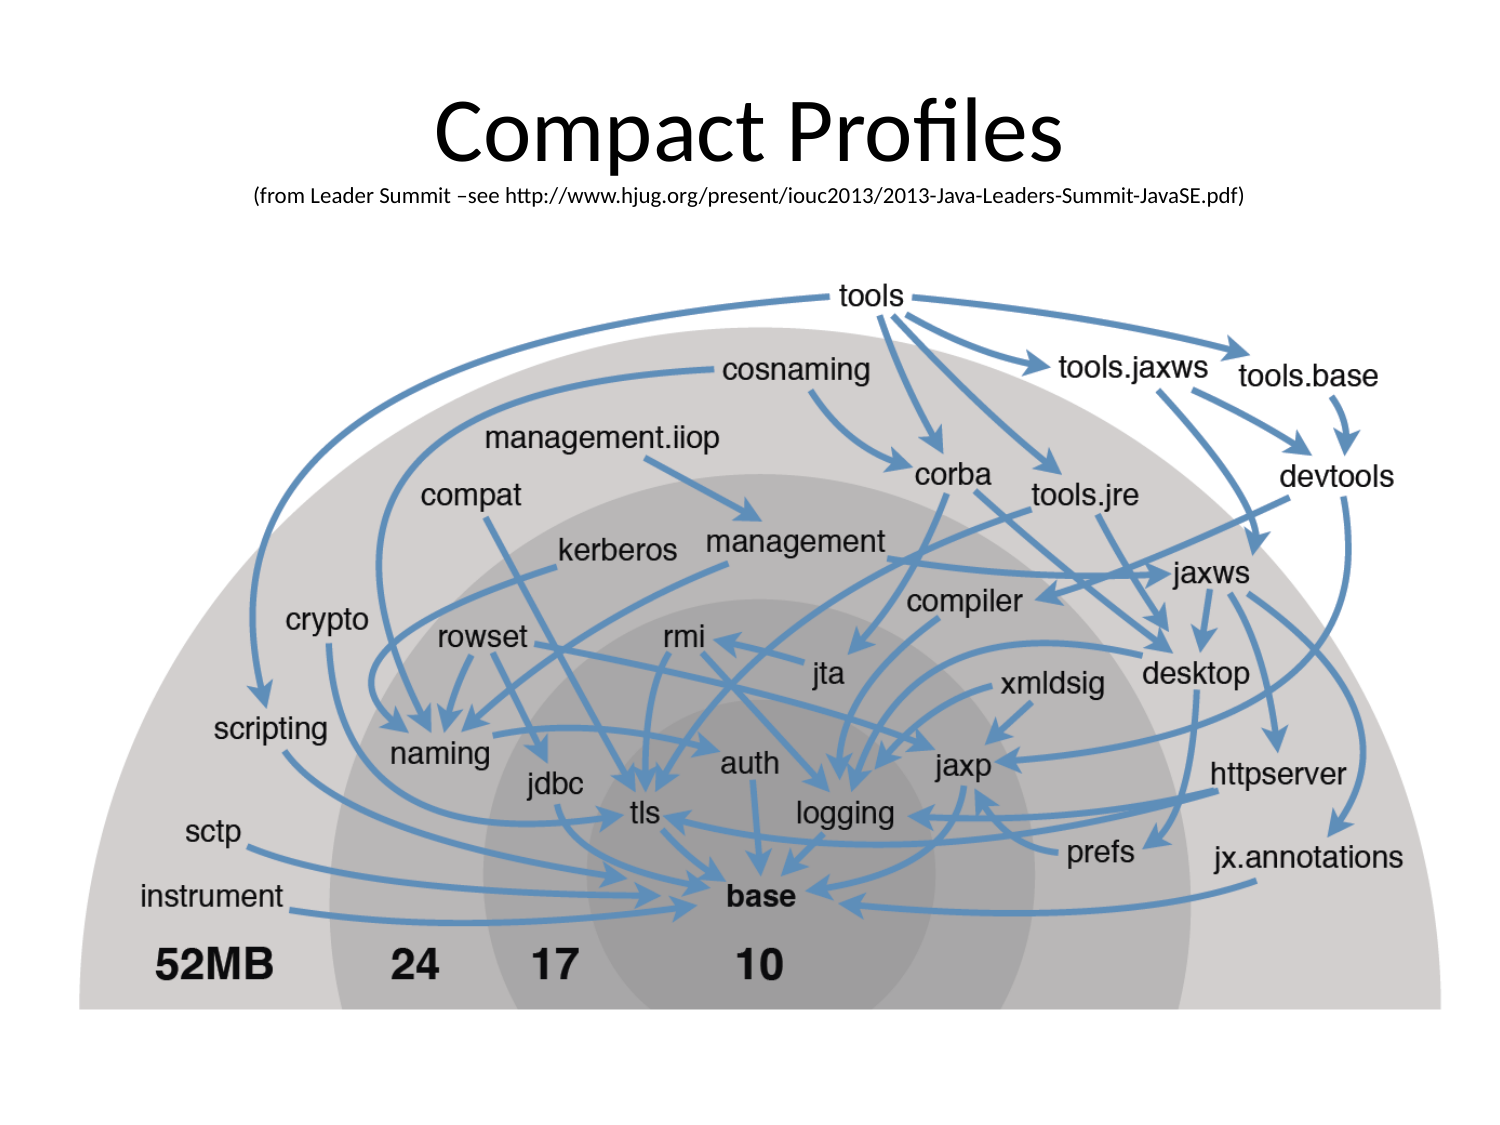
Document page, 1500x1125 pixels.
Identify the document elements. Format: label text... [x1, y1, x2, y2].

title Compact Profiles (from Leader Summit –see http://www.hjug.org/present/iouc2013/2013-Java-Leaders-Summit-JavaSE.pdf) [75, 45, 1425, 233]
picture [49, 262, 1464, 1030]
